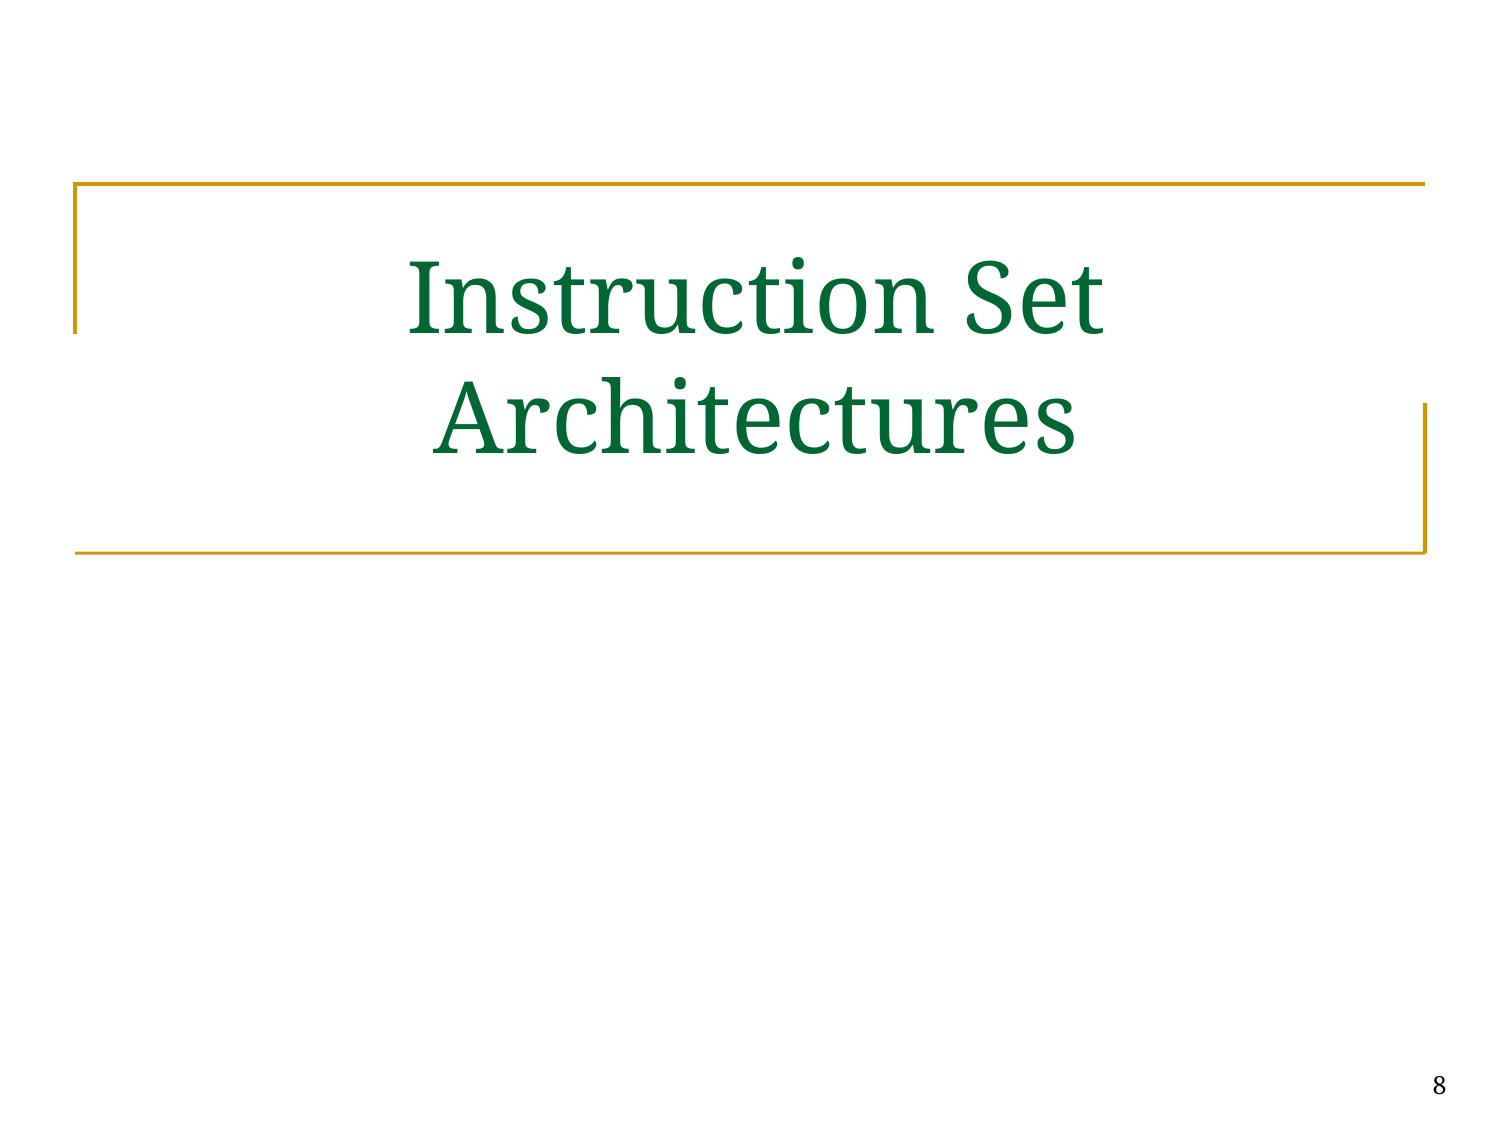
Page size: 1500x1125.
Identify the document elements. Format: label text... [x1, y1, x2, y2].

slide_number 8 [1111, 1036, 1462, 1112]
title Instruction Set Architectures [75, 112, 1438, 475]
